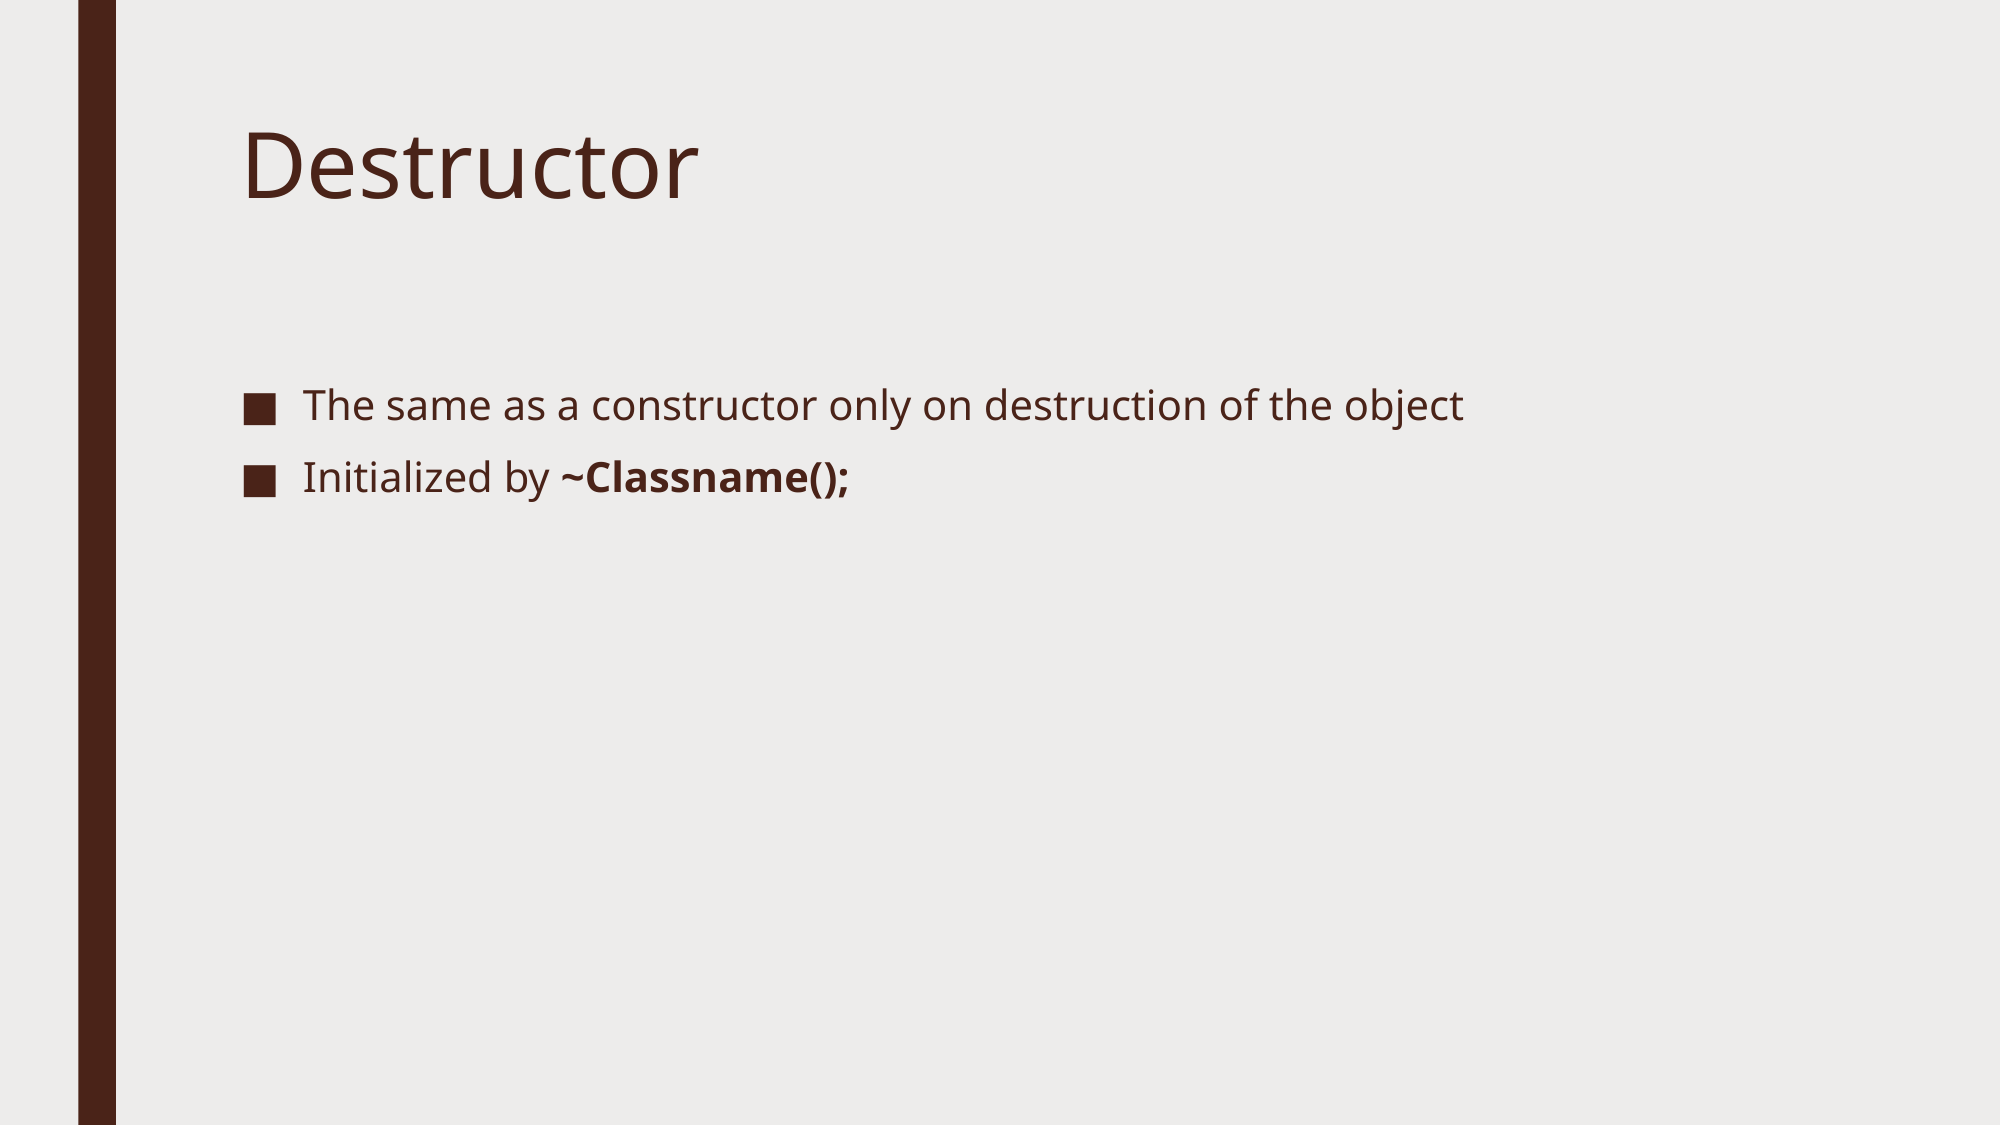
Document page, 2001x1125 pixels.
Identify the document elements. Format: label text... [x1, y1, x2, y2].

list The same as a constructor only on destruction of the object Initialized by ~Classname(); [225, 375, 1800, 963]
title Destructor [225, 112, 1800, 357]
